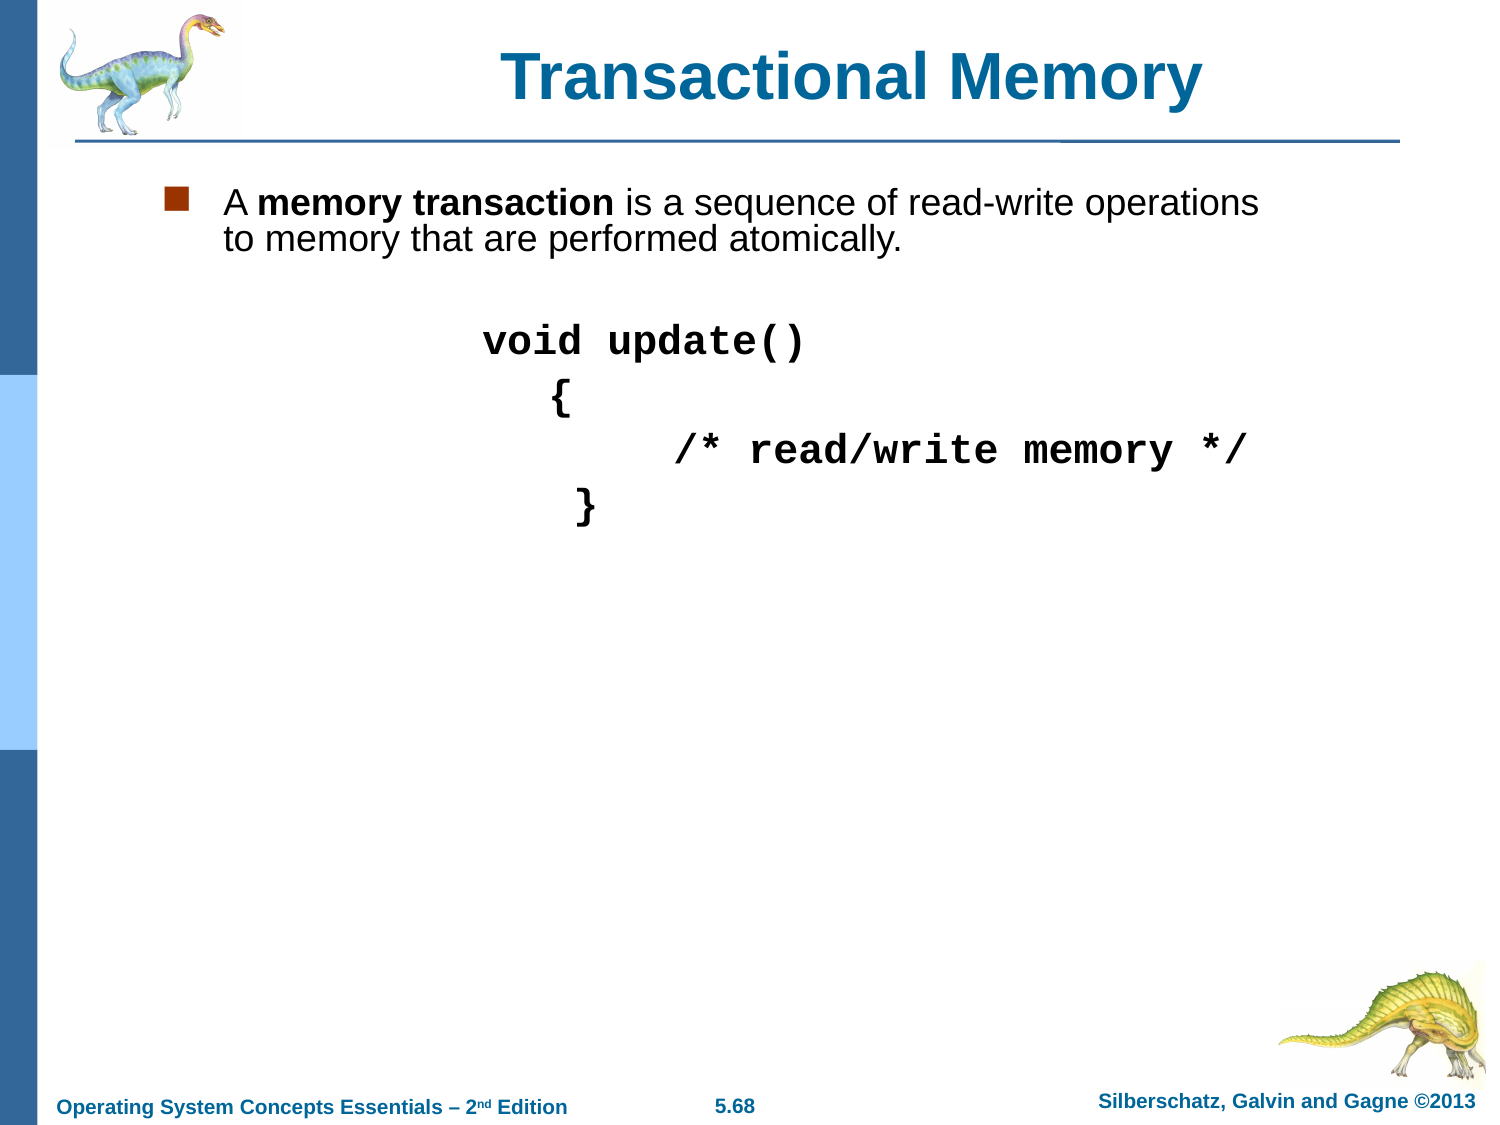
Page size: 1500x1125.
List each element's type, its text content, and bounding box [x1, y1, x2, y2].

picture [46, 0, 243, 149]
picture [1275, 959, 1486, 1090]
list A memory transaction is a sequence of read-write operations to memory that are performed atomically. void update() { /* read/write memory */ } [152, 126, 1305, 992]
text_box Transactional Memory [203, 15, 1500, 121]
